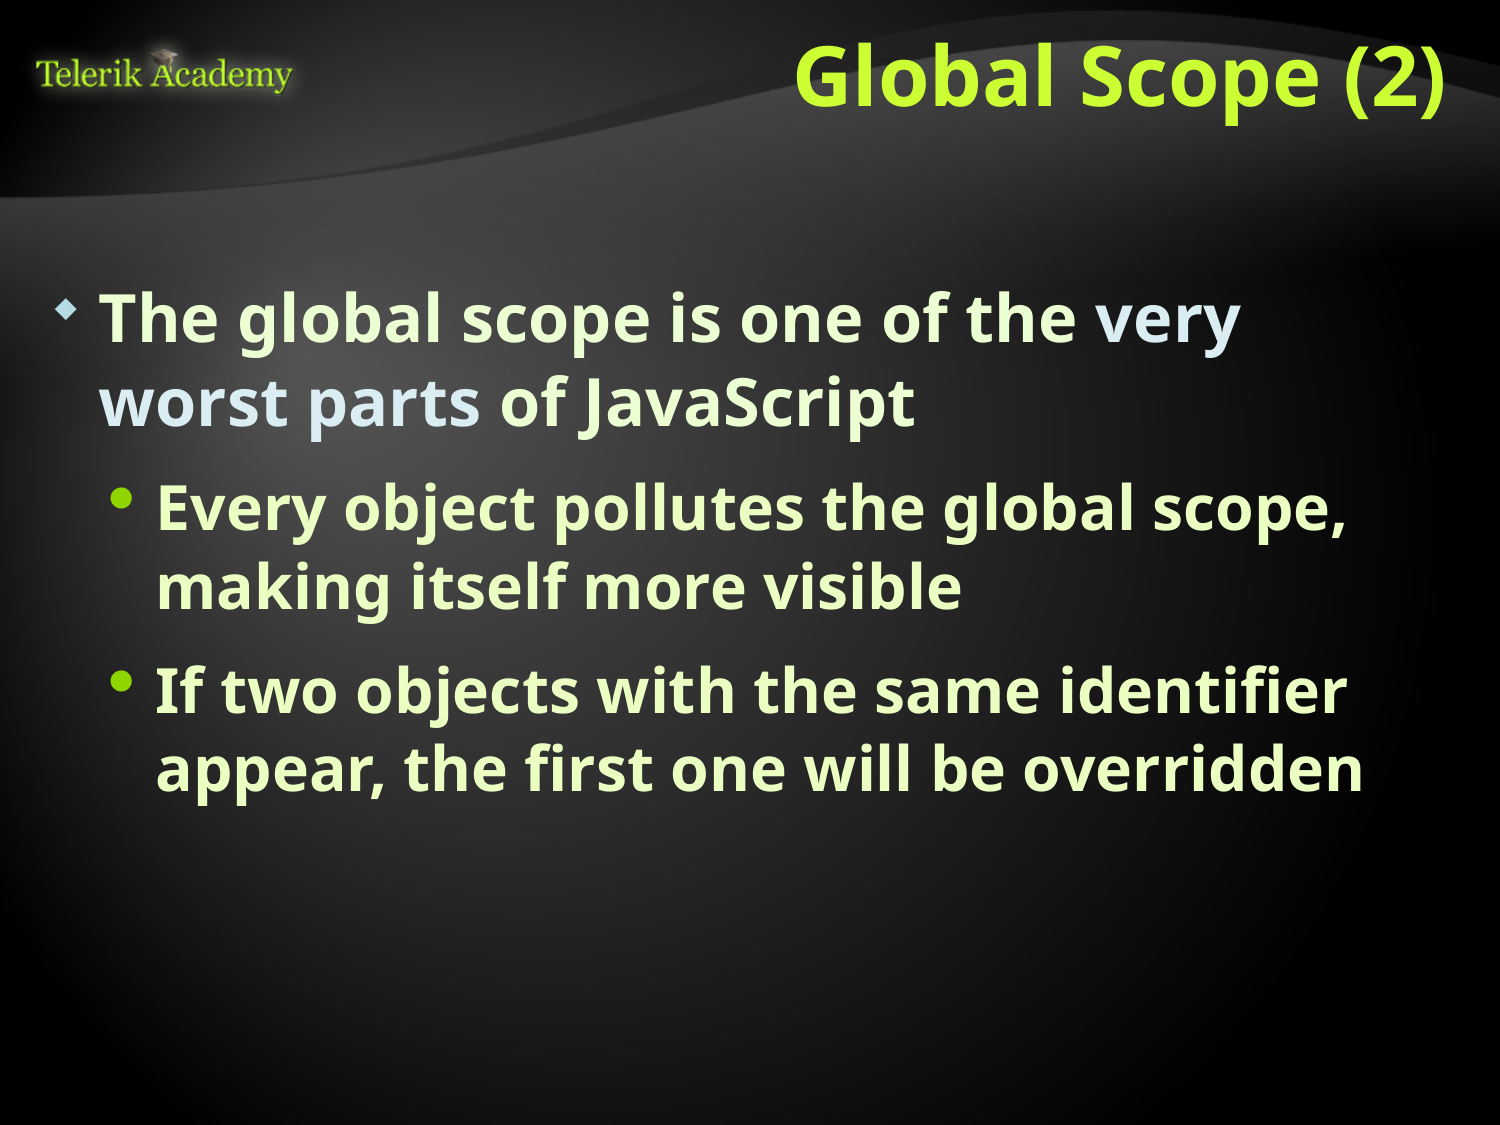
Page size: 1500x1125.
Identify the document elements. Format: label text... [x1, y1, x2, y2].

list The global scope is one of the very worst parts of JavaScript Every object pollutes the global scope, making itself more visible If two objects with the same identifier appear, the first one will be overridden [37, 264, 1463, 836]
title Global Scope (2) [300, 12, 1463, 150]
picture [0, 0, 1500, 1125]
